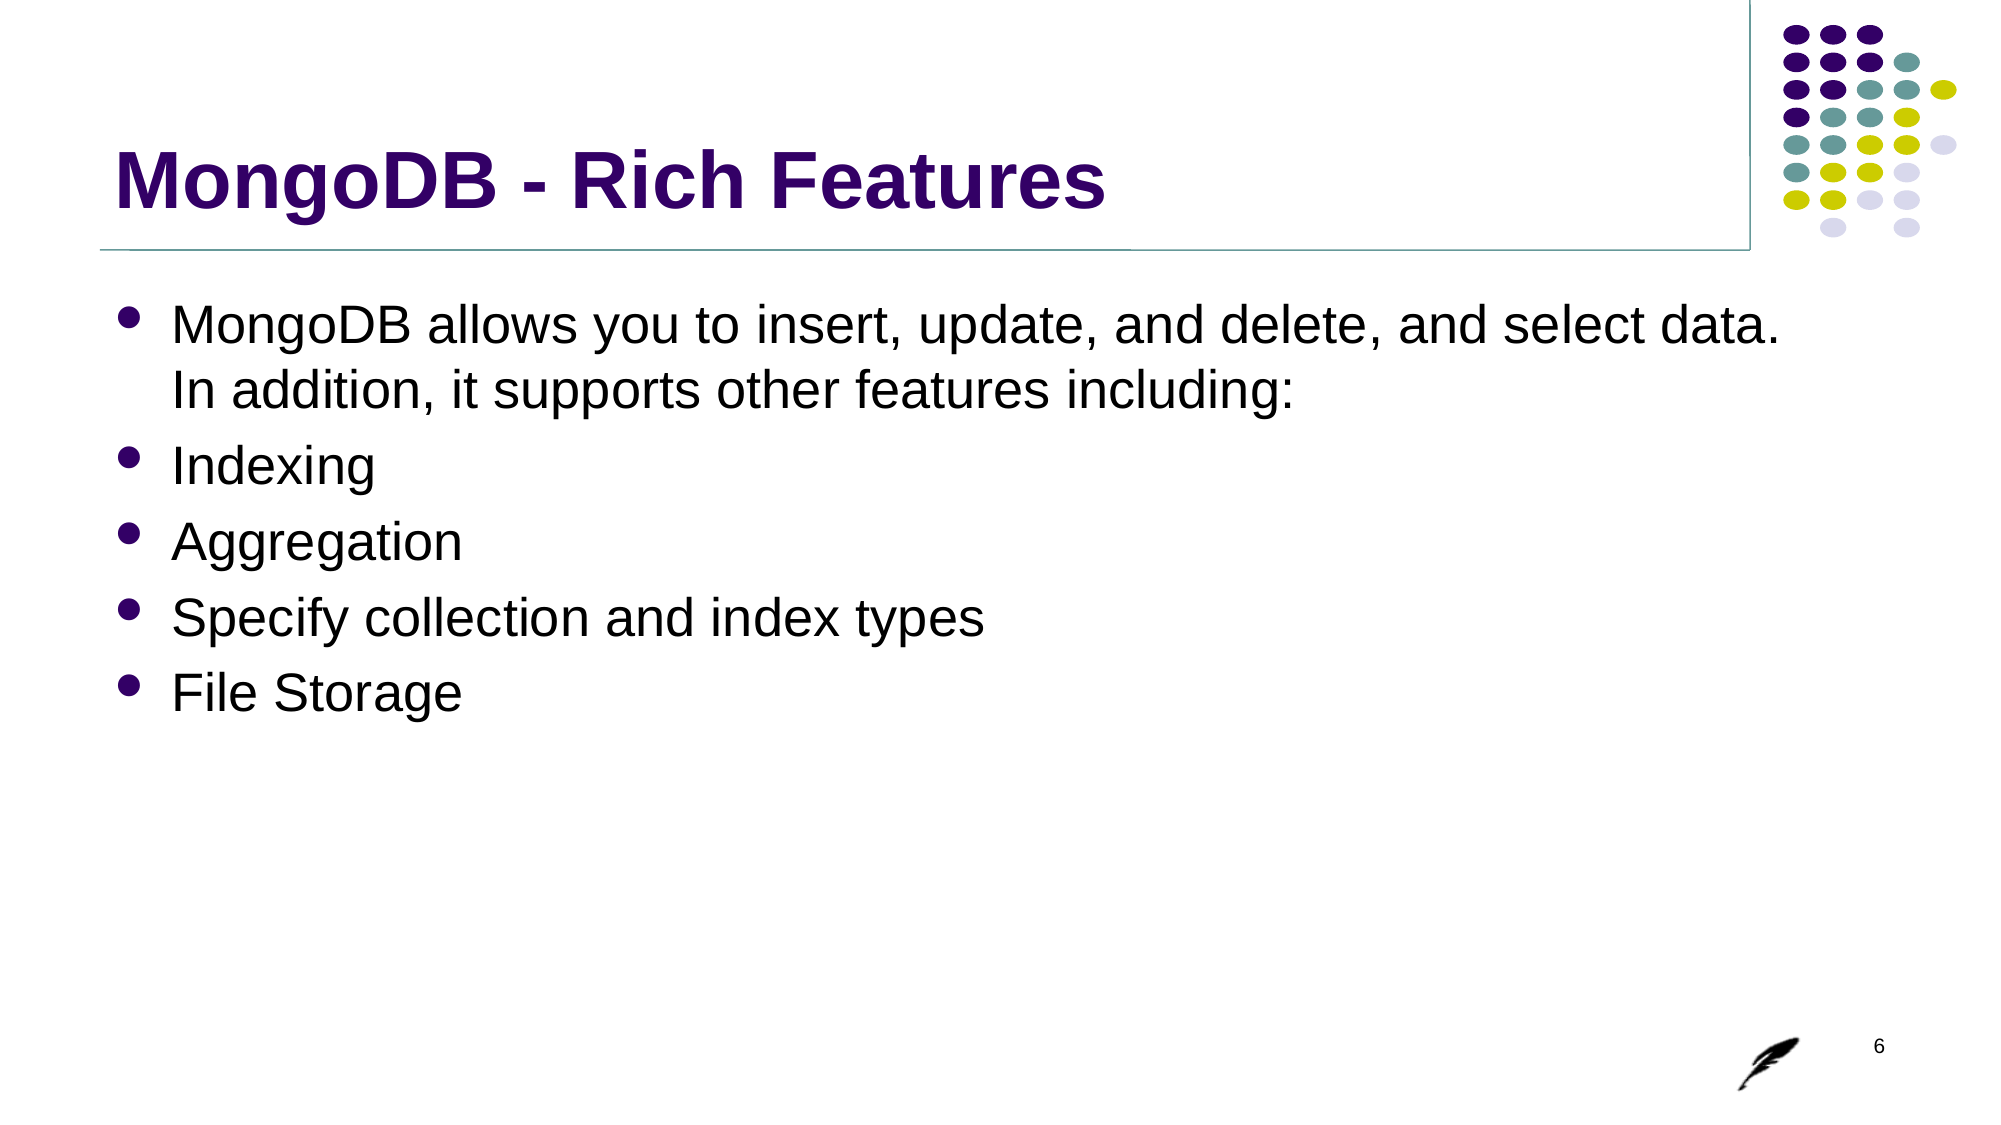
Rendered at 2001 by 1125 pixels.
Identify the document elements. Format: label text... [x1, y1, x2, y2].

title MongoDB - Rich Features [99, 20, 1750, 233]
slide_number 6 [1433, 1025, 1900, 1100]
list MongoDB allows you to insert, update, and delete, and select data. In addition, it supports other features including: Indexing Aggregation Specify collection and index types File Storage [99, 282, 1900, 1006]
